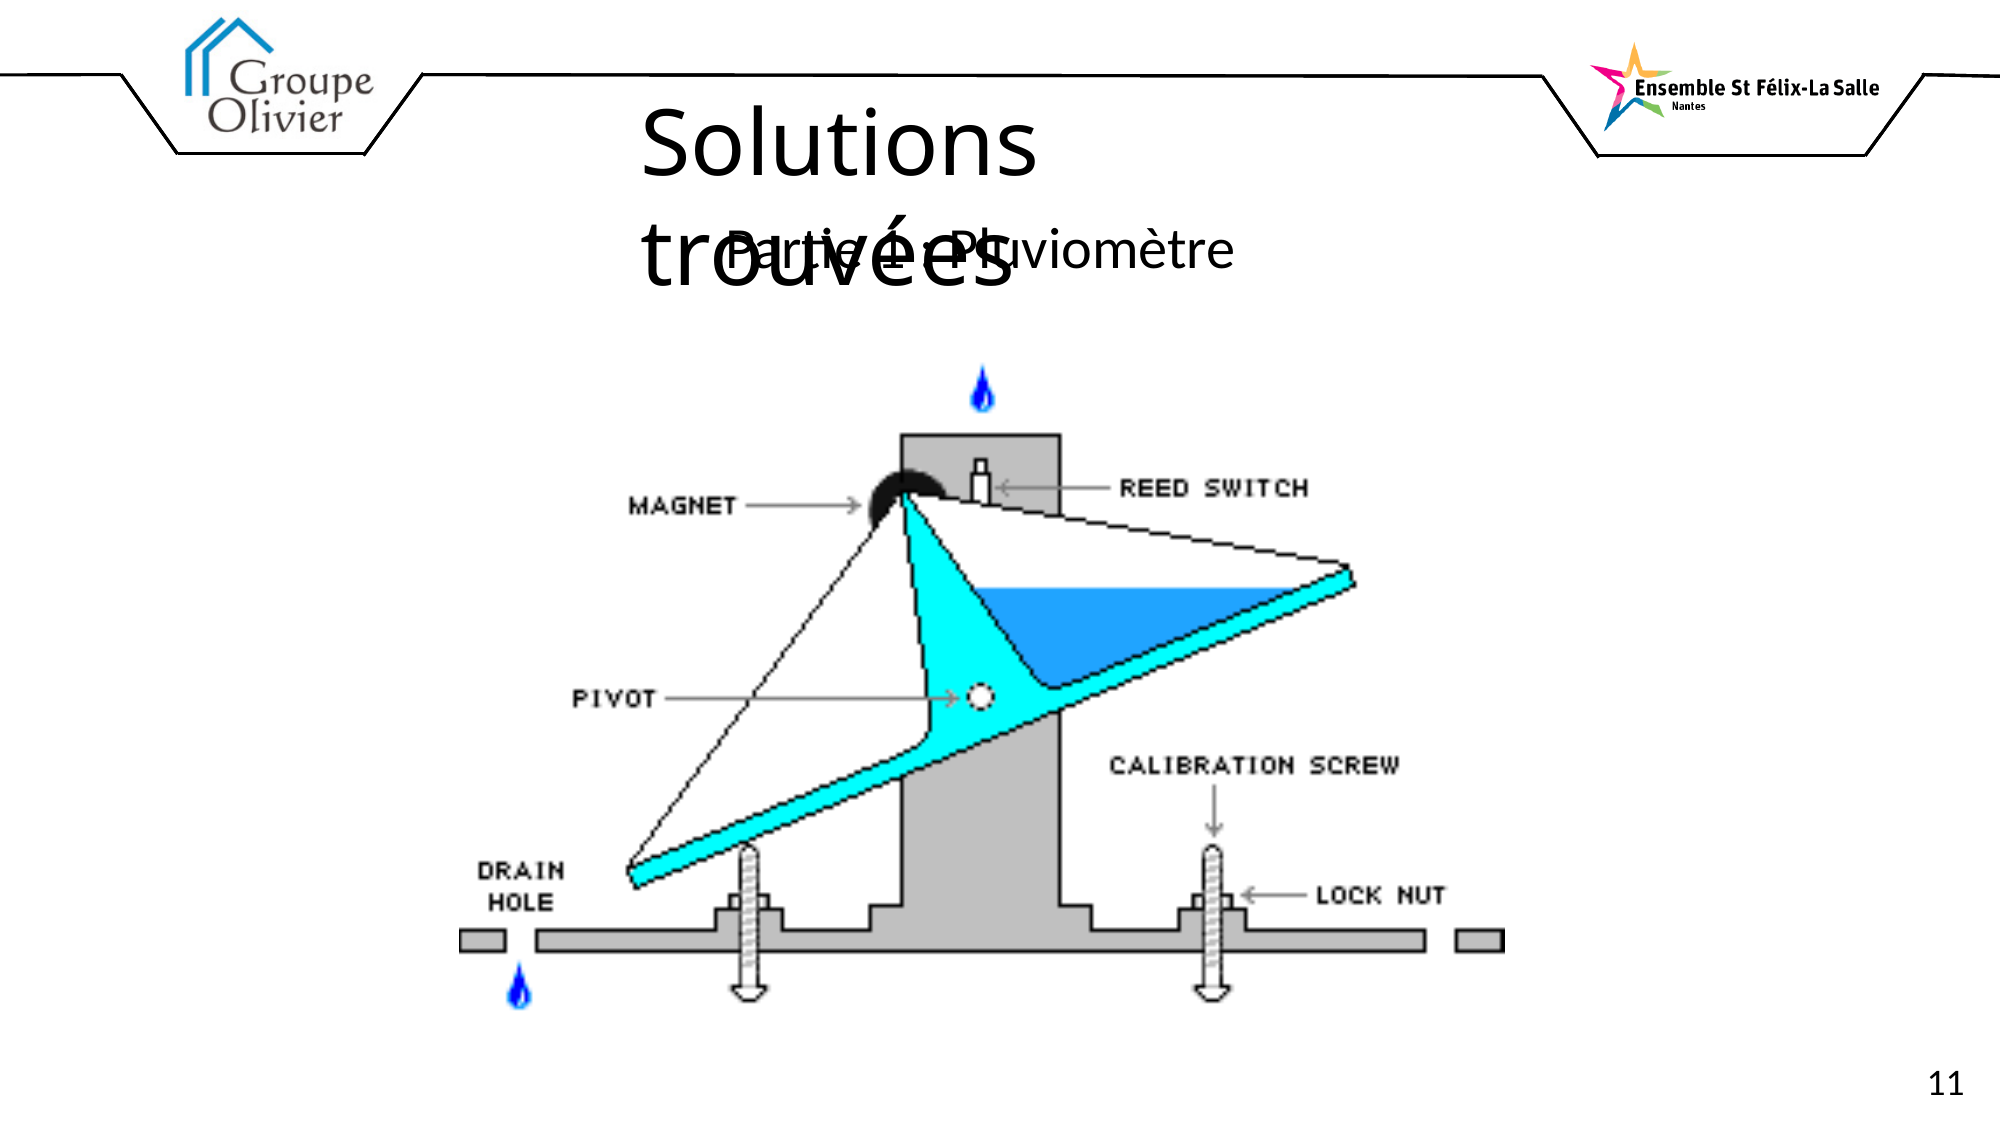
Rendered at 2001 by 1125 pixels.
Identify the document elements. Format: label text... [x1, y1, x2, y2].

picture [175, 10, 382, 139]
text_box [1865, 73, 1925, 156]
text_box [1542, 76, 1599, 158]
picture [459, 361, 1505, 1014]
text_box Solutions trouvées [625, 77, 1341, 311]
text_box 11 [1911, 1050, 1980, 1111]
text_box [363, 73, 424, 156]
picture [1588, 39, 1884, 133]
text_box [121, 74, 178, 155]
text_box Partie 1 : Pluviomètre [710, 202, 1255, 288]
